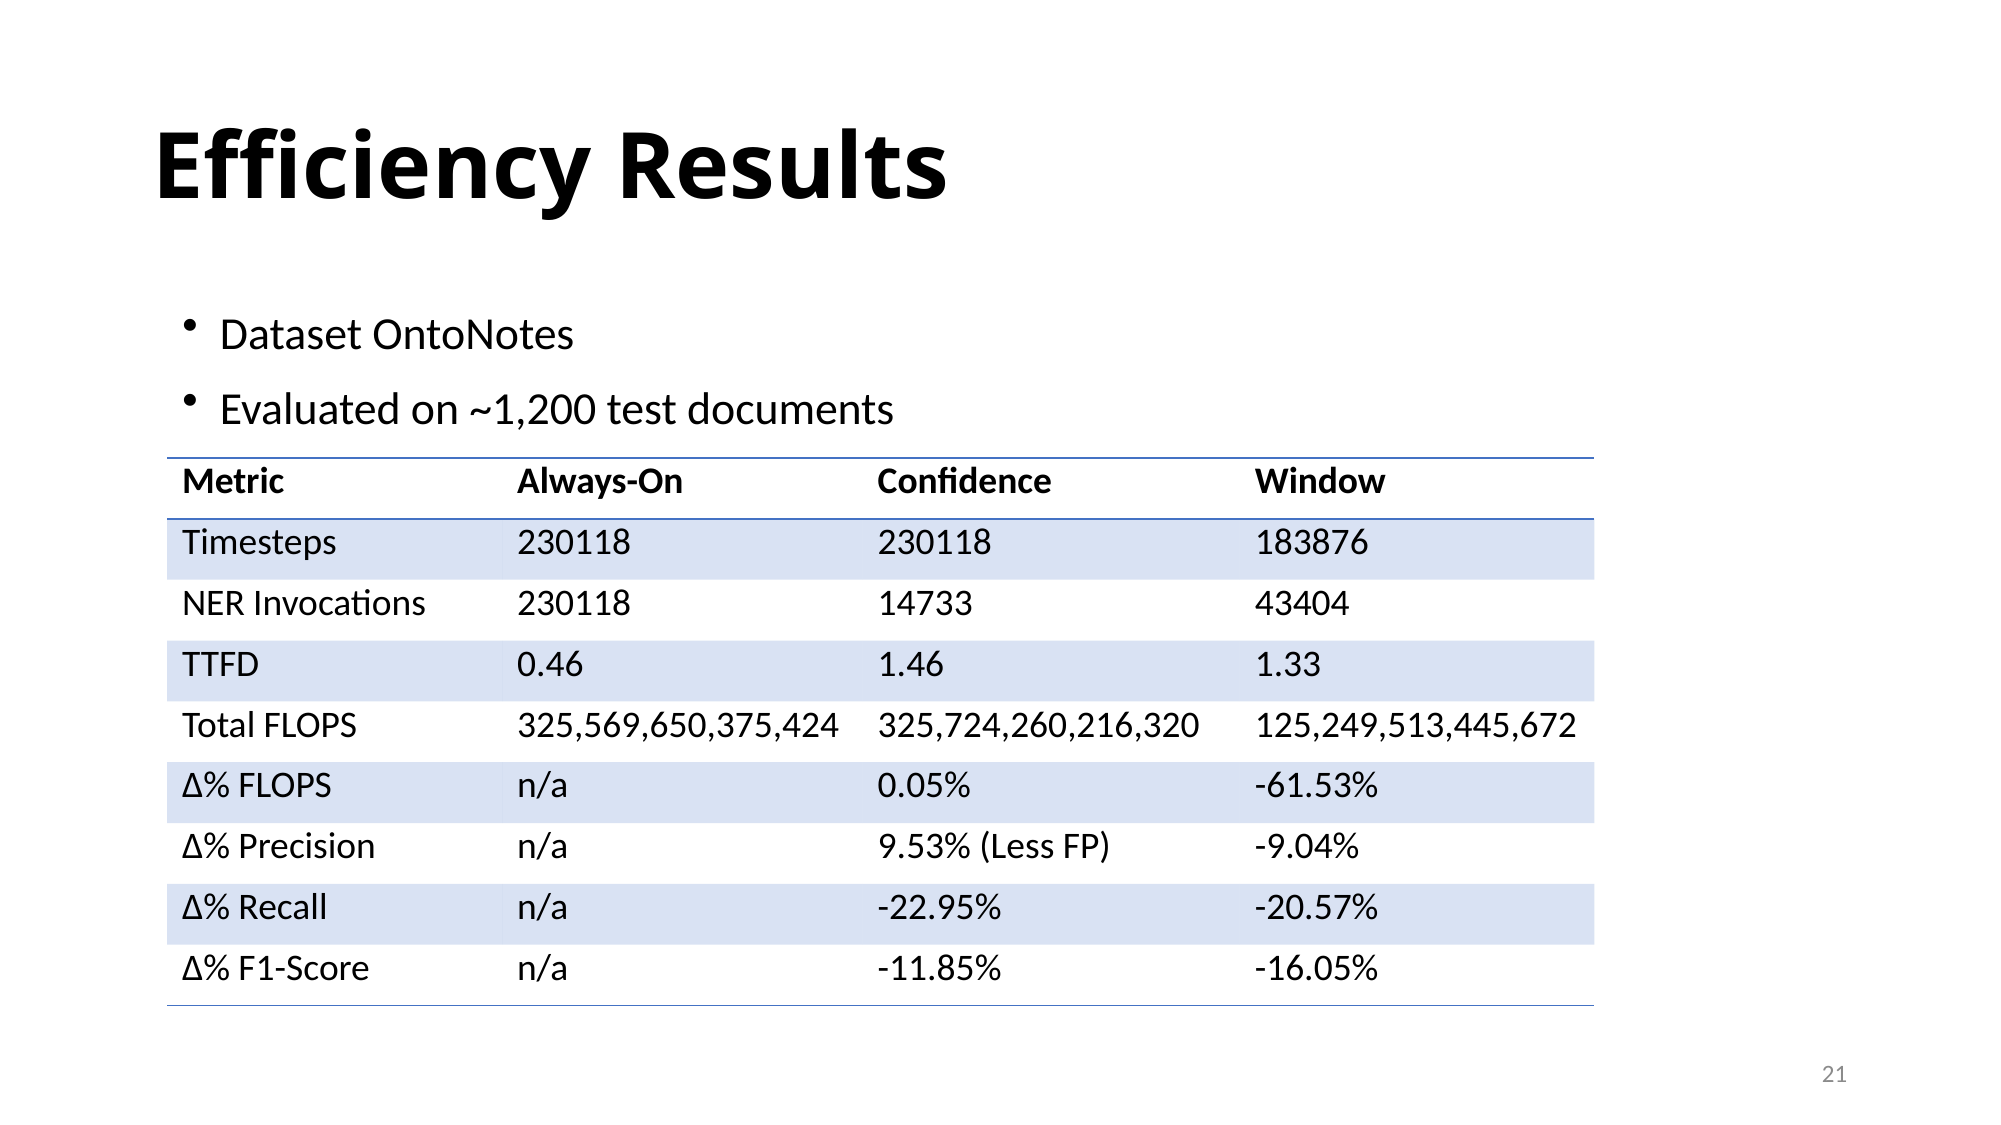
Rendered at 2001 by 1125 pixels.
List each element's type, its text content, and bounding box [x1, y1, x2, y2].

table_cell n/a [502, 823, 863, 884]
table_cell TTFD [167, 641, 502, 701]
table_cell Timesteps [167, 520, 502, 580]
table_cell -22.95% [863, 884, 1240, 945]
table_cell 1.46 [863, 641, 1240, 701]
table_cell 230118 [502, 580, 863, 641]
table_header Window [1240, 459, 1594, 518]
table_header Confidence [863, 459, 1240, 518]
table_cell 1.33 [1240, 641, 1594, 701]
table_cell n/a [502, 884, 863, 945]
table_cell 325,569,650,375,424 [502, 701, 863, 762]
table_cell 0.05% [863, 762, 1240, 823]
table_cell 0.46 [502, 641, 863, 701]
table_header Metric [167, 459, 502, 518]
table_cell Δ% Recall [167, 884, 502, 945]
table_cell -61.53% [1240, 762, 1594, 823]
title Efficiency Results [137, 59, 1863, 278]
table_cell -20.57% [1240, 884, 1594, 945]
table_cell -9.04% [1240, 823, 1594, 884]
slide_number 21 [1412, 1042, 1863, 1103]
table_cell 9.53% (Less FP) [863, 823, 1240, 884]
table_cell 125,249,513,445,672 [1240, 701, 1594, 762]
table_header Always-On [502, 459, 863, 518]
table_cell NER Invocations [167, 580, 502, 641]
table_cell 230118 [502, 520, 863, 580]
table_cell 230118 [863, 520, 1240, 580]
table_cell Δ% FLOPS [167, 762, 502, 823]
table_cell Δ% Precision [167, 823, 502, 884]
text_box Dataset OntoNotes Evaluated on ~1,200 test documents [167, 275, 1415, 441]
table_cell -16.05% [1240, 945, 1594, 1005]
table_cell 14733 [863, 580, 1240, 641]
table_cell Δ% F1-Score [167, 945, 502, 1005]
list [137, 316, 1863, 1014]
table_cell Total FLOPS [167, 701, 502, 762]
table_cell 325,724,260,216,320 [863, 701, 1240, 762]
table_cell 183876 [1240, 520, 1594, 580]
table_cell -11.85% [863, 945, 1240, 1005]
table_cell n/a [502, 945, 863, 1005]
table_cell n/a [502, 762, 863, 823]
table_cell 43404 [1240, 580, 1594, 641]
